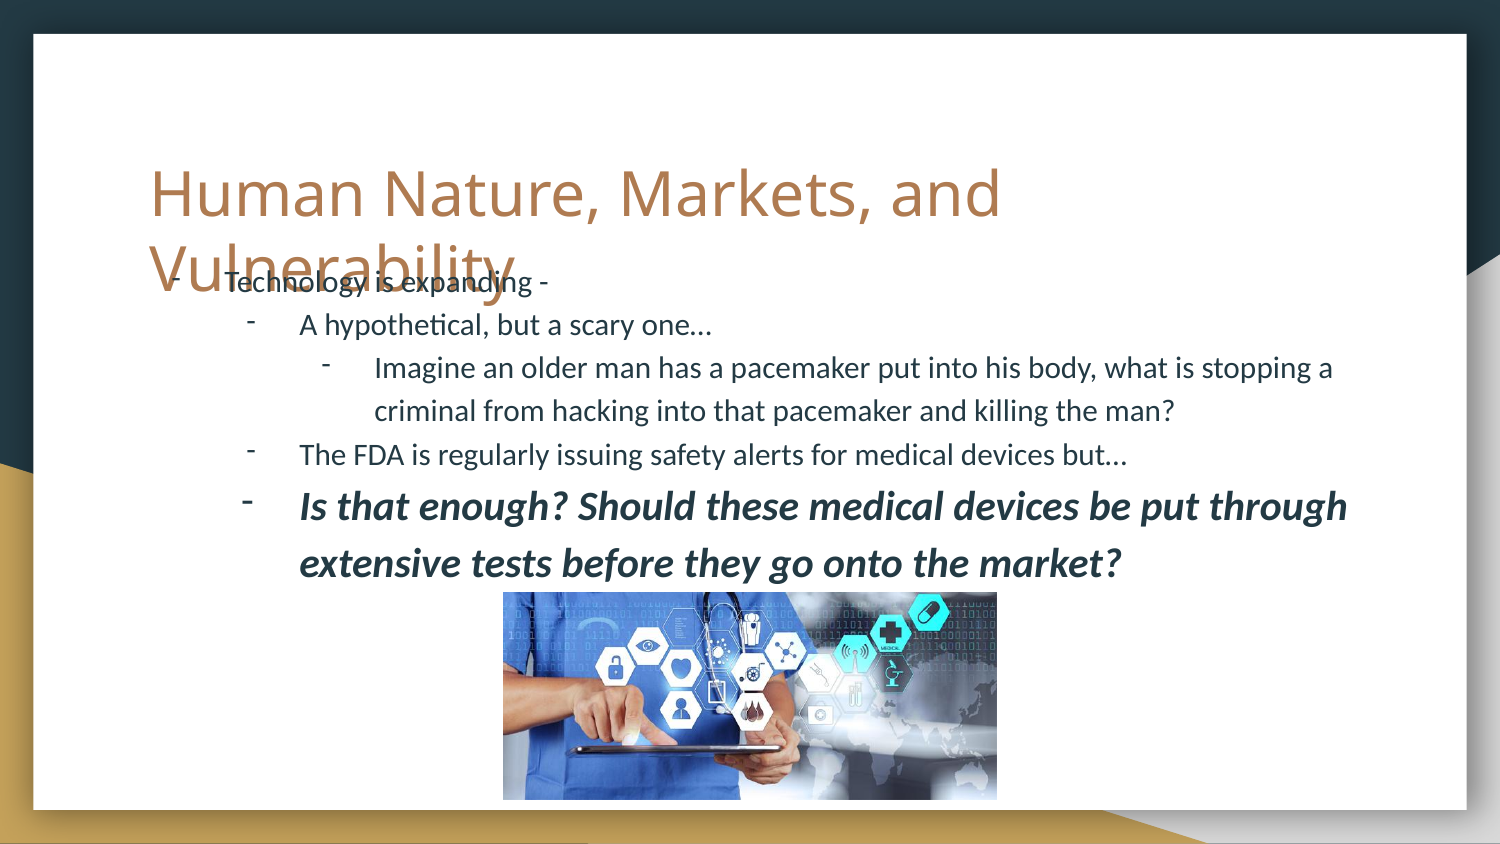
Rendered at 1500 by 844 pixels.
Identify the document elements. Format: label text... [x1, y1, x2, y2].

list Technology is expanding - A hypothetical, but a scary one… Imagine an older man has a pacemaker put into his body, what is stopping a criminal from hacking into that pacemaker and killing the man? The FDA is regularly issuing safety alerts for medical devices but… Is that enough? Should these medical devices be put through extensive tests before they go onto the market? [134, 240, 1366, 643]
title Human Nature, Markets, and Vulnerability [134, 138, 1366, 240]
picture [503, 592, 997, 800]
